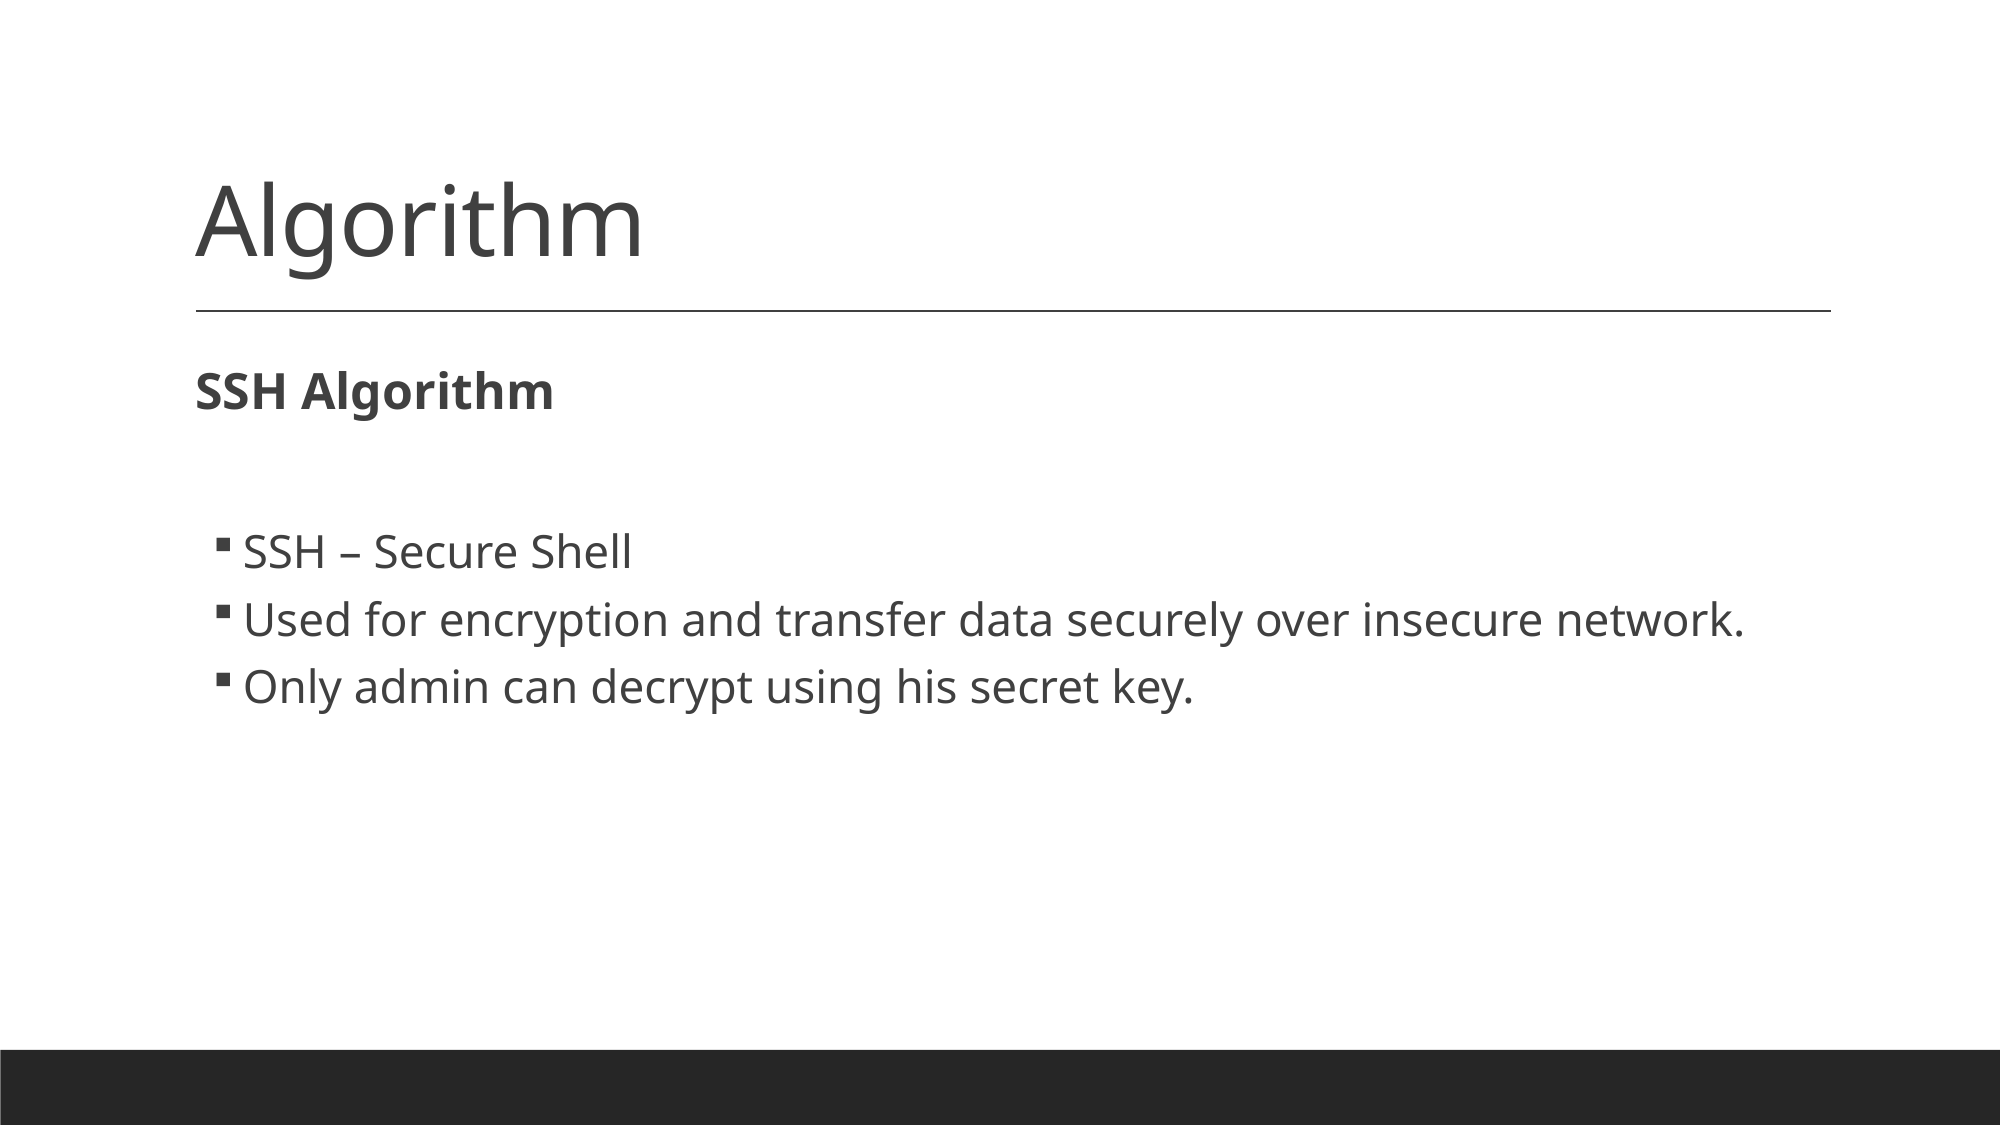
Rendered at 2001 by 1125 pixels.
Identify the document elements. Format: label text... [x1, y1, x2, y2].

list SSH Algorithm SSH – Secure Shell Used for encryption and transfer data securely over insecure network. Only admin can decrypt using his secret key. [180, 345, 1830, 963]
title Algorithm [180, 47, 1830, 285]
